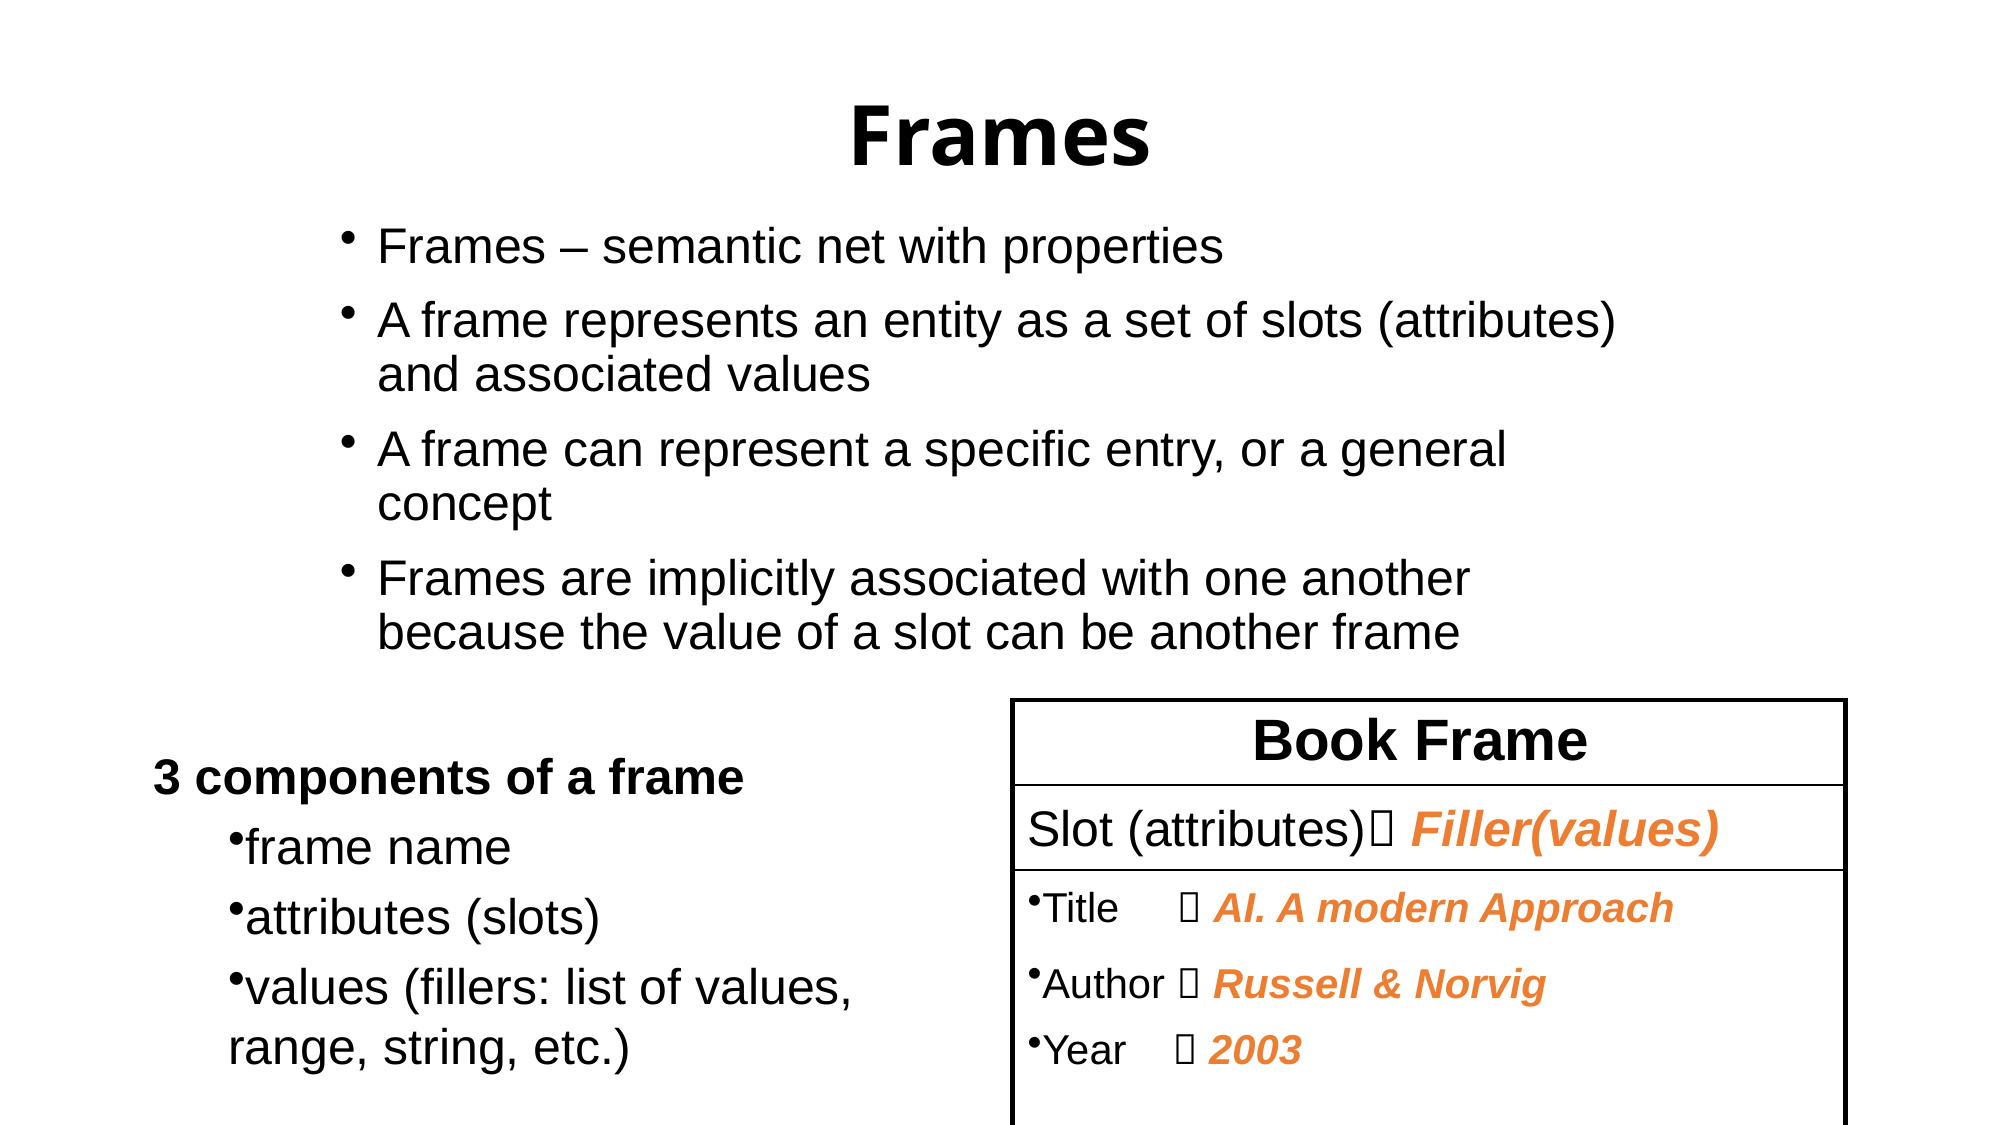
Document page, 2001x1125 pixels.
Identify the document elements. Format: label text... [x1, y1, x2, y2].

table_cell Title  AI. A modern Approach Author  Russell & Norvig Year  2003 [1015, 871, 1843, 1125]
list Frames – semantic net with properties A frame represents an entity as a set of slots (attributes) and associated values A frame can represent a specific entry, or a general concept Frames are implicitly associated with one another because the value of a slot can be another frame [324, 212, 1663, 688]
text_box 3 components of a frame frame name attributes (slots) values (fillers: list of values, range, string, etc.) [138, 737, 1013, 1125]
table_header Book Frame [1015, 702, 1843, 784]
table_cell Slot (attributes) Filler(values) [1015, 786, 1843, 869]
title Frames [99, 45, 1900, 233]
